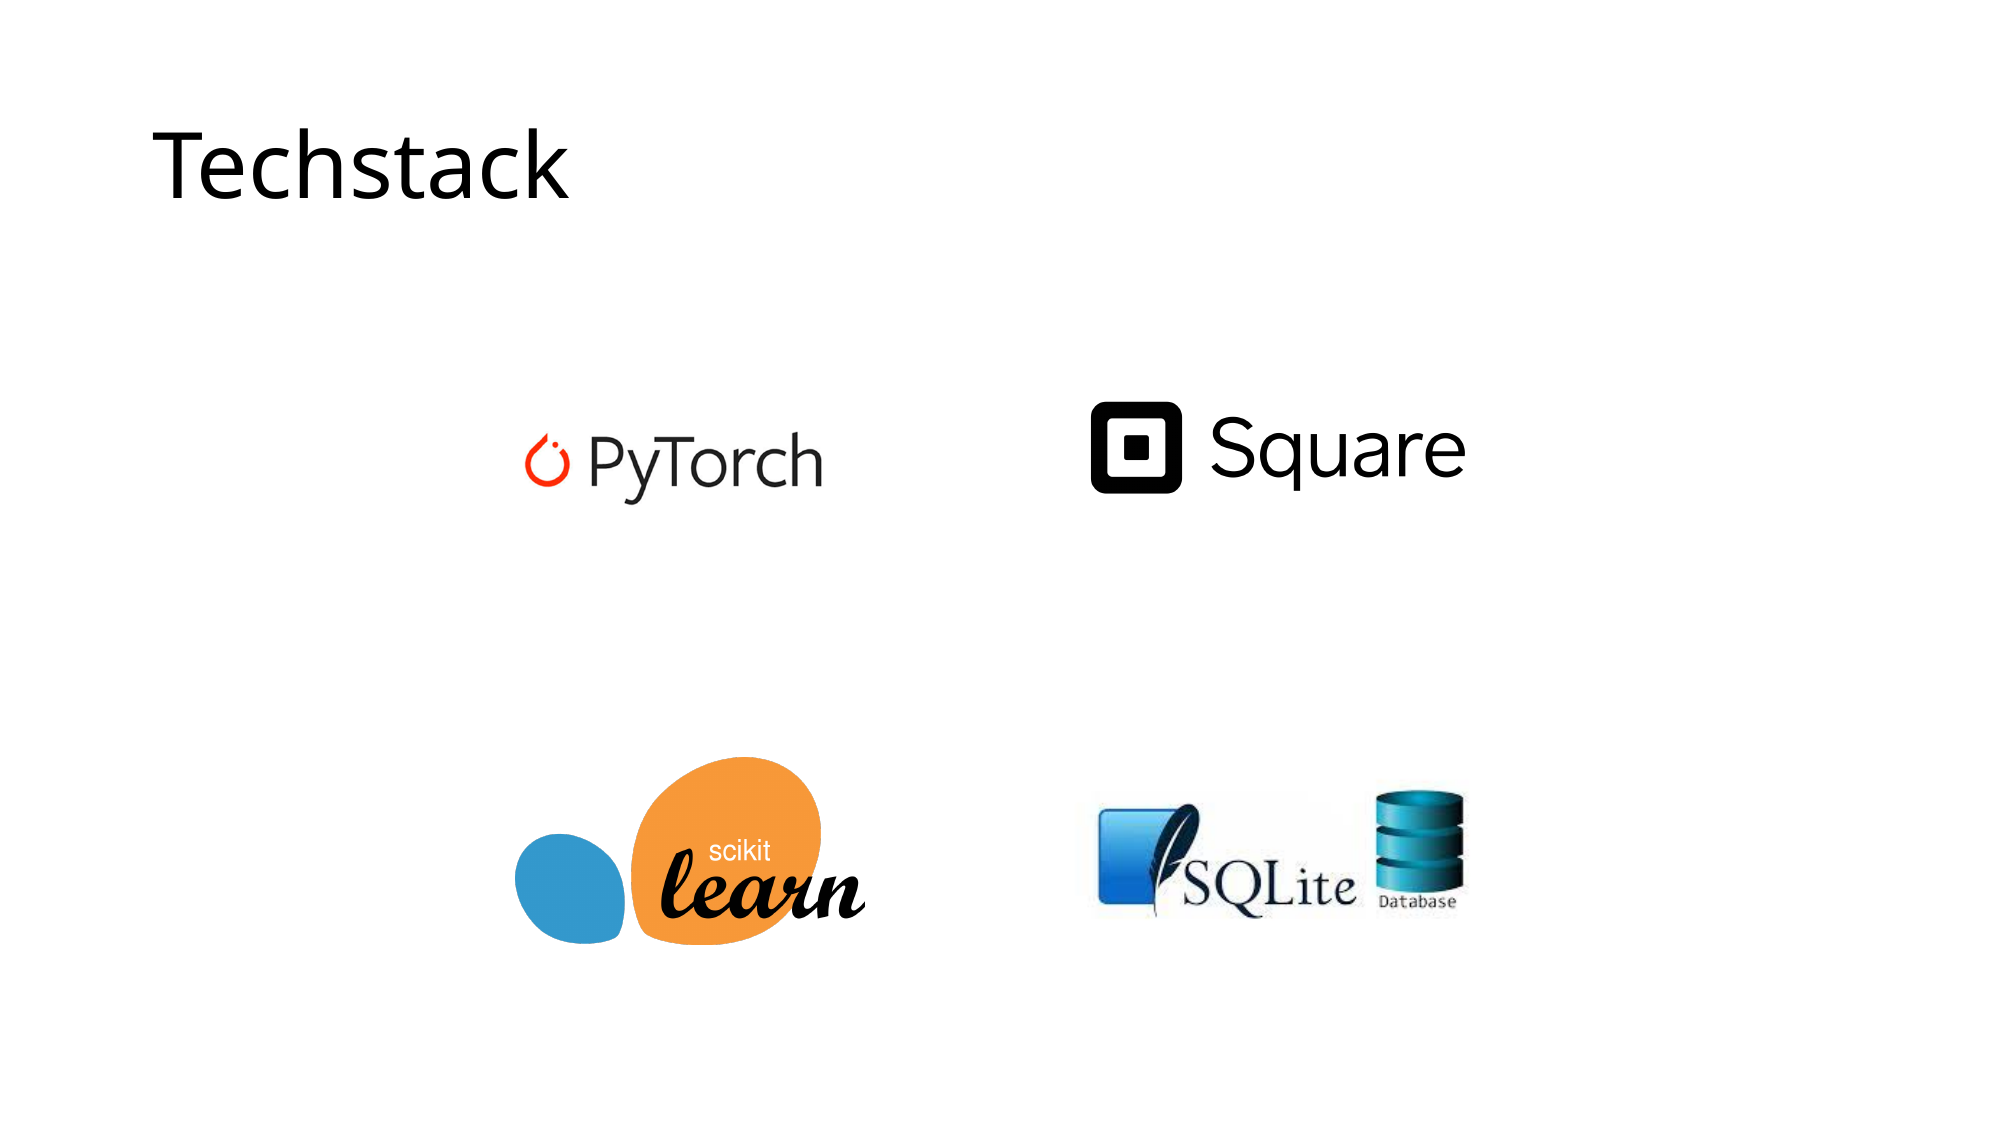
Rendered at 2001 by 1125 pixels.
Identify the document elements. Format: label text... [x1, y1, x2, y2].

picture [478, 277, 868, 666]
title Techstack [137, 59, 1863, 278]
picture [515, 757, 865, 945]
picture [1053, 757, 1554, 968]
picture [1089, 400, 1466, 495]
